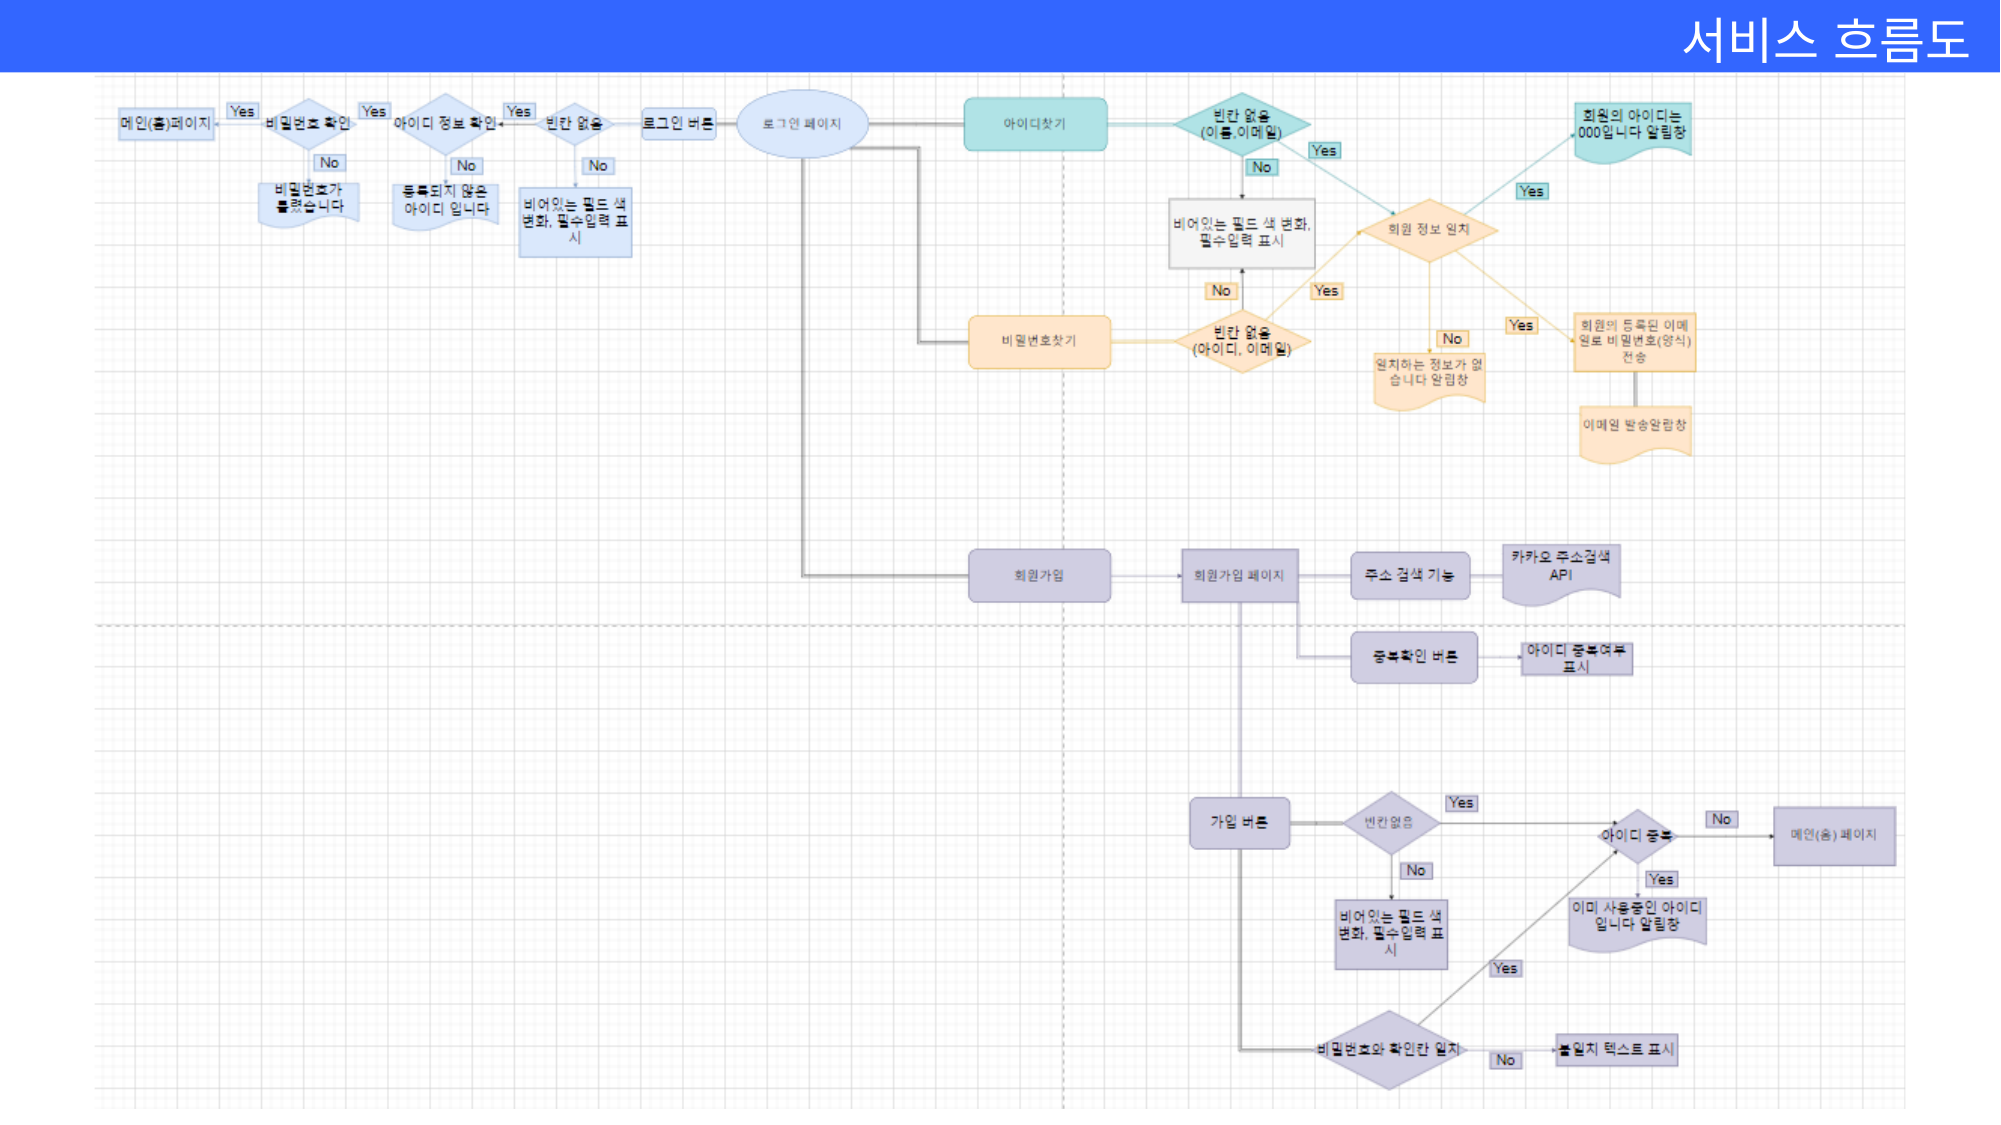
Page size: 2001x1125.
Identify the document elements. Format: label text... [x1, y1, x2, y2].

text_box 서비스 흐름도 [1752, 0, 2000, 74]
picture [94, 73, 1906, 1109]
